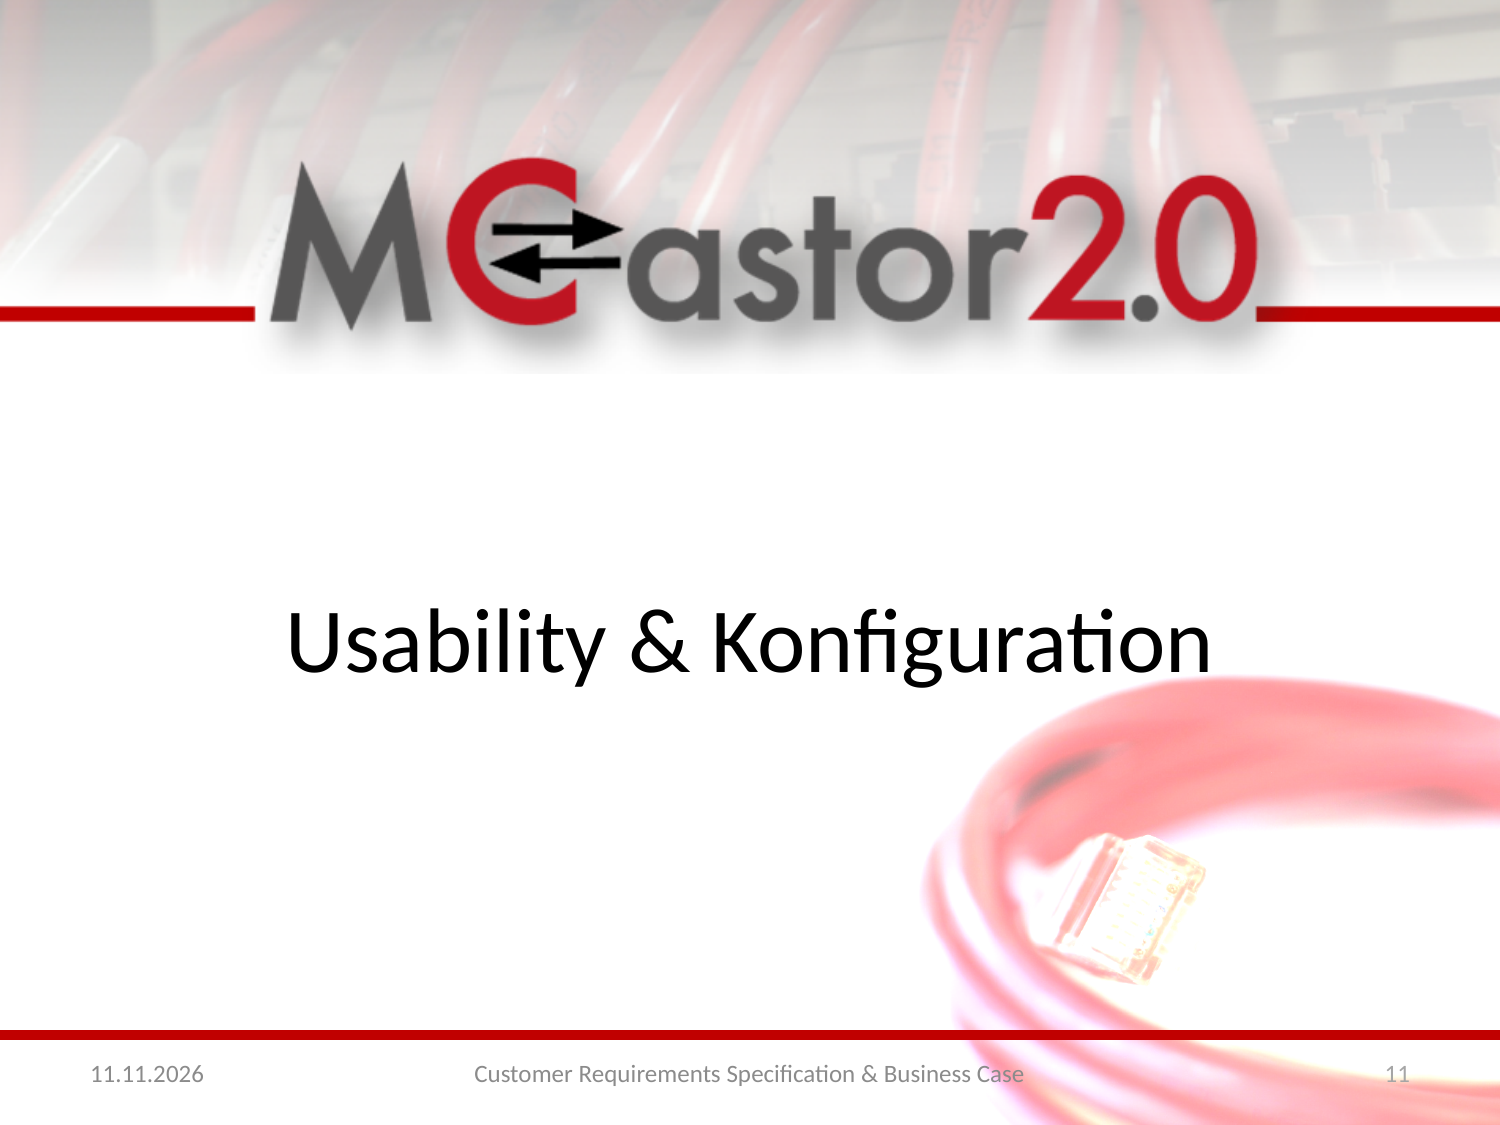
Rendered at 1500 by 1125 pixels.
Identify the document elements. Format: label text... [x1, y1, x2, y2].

title Usability & Konfiguration [41, 515, 1459, 757]
footer Customer Requirements Specification & Business Case [386, 1042, 1114, 1103]
slide_number 11 [1114, 1042, 1425, 1103]
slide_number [75, 1042, 386, 1103]
picture [0, 0, 1500, 374]
